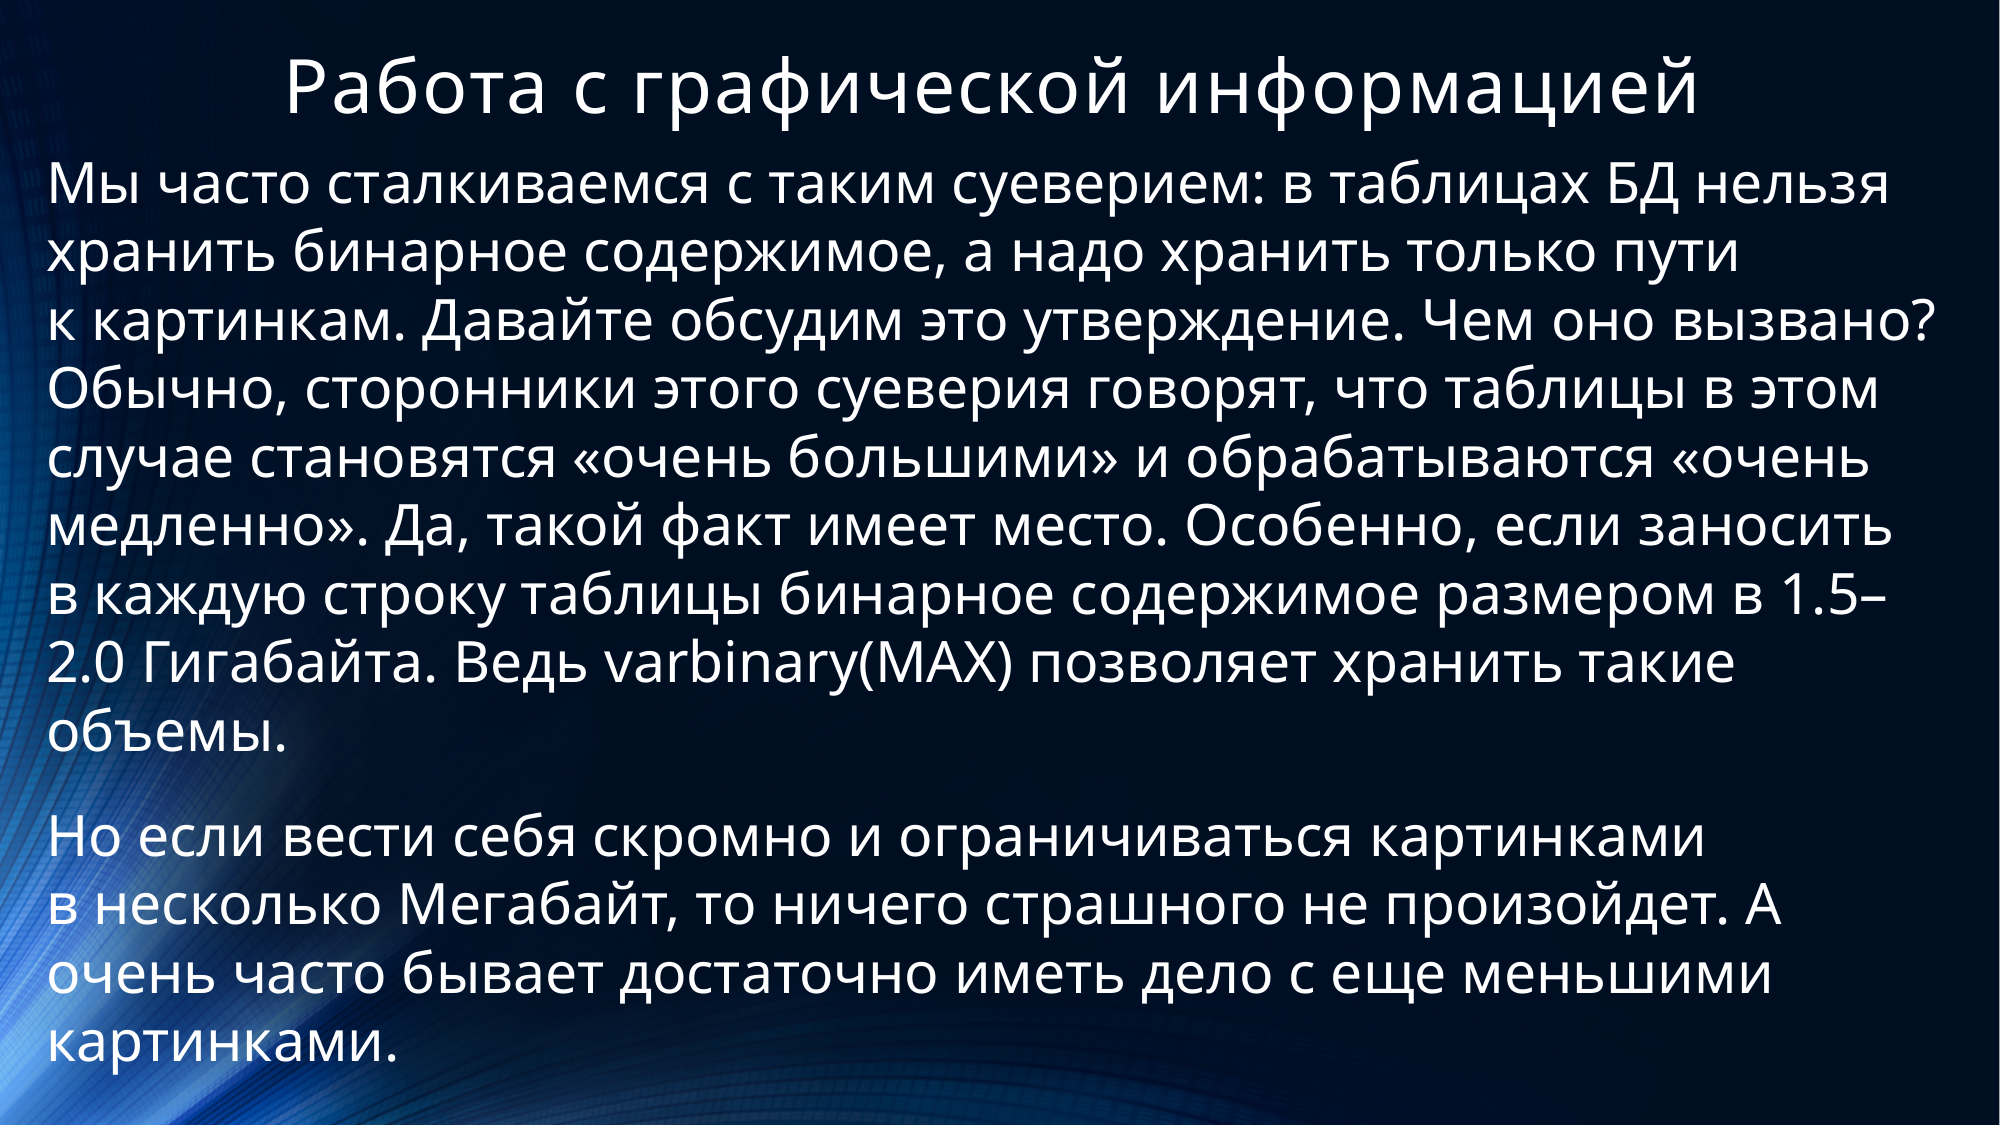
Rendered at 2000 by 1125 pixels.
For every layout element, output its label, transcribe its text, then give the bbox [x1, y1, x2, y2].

title Работа с графической информацией [31, 30, 1957, 137]
list Мы часто сталкиваемся с таким суеверием: в таблицах БД нельзя хранить бинарное содержимое, а надо хранить только пути к картинкам. Давайте обсудим это утверждение. Чем оно вызвано? Обычно, сторонники этого суеверия говорят, что таблицы в этом случае становятся «очень большими» и обрабатываются «очень медленно». Да, такой факт имеет место. Особенно, если заносить в каждую строку таблицы бинарное содержимое размером в 1.5–2.0 Гигабайта. Ведь varbinary(MAX) позволяет хранить такие объемы. Но если вести себя скромно и ограничиваться картинками в несколько Мегабайт, то ничего страшного не произойдет. А очень часто бывает достаточно иметь дело с еще меньшими картинками. [31, 137, 1957, 1083]
picture [0, 0, 2000, 1125]
